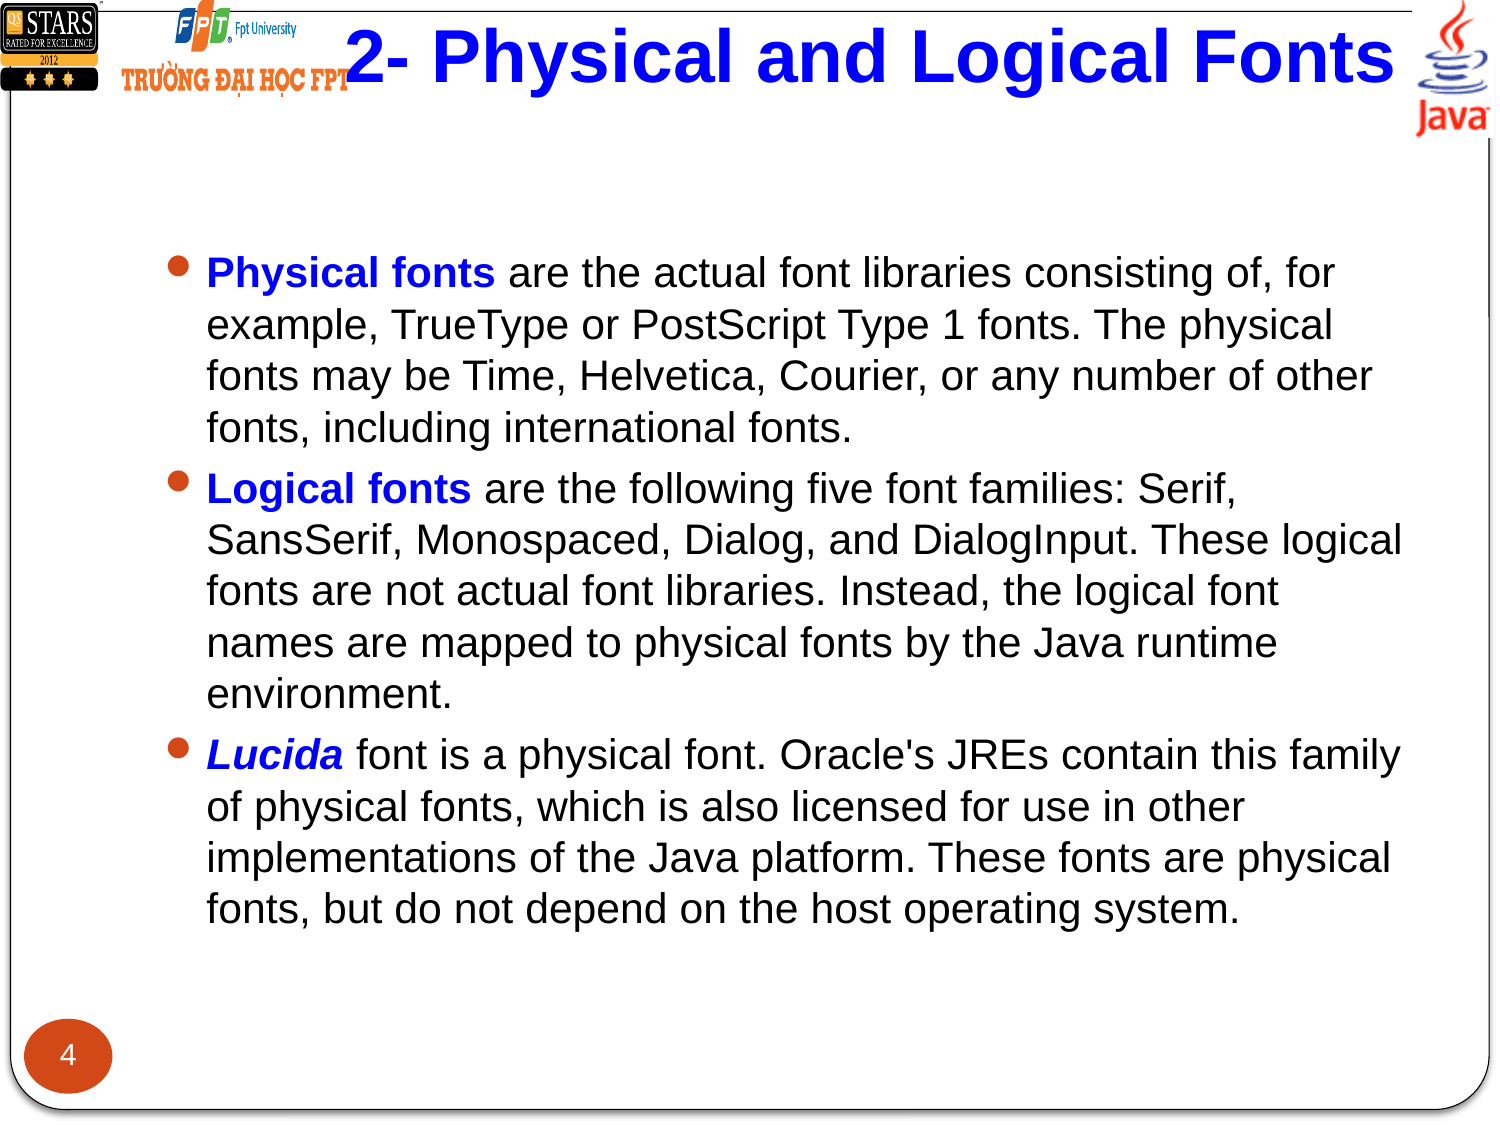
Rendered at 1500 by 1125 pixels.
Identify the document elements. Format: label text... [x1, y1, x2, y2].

slide_number 4 [23, 1018, 113, 1094]
title 2- Physical and Logical Fonts [150, 0, 1413, 113]
picture [1412, 0, 1494, 138]
list Physical fonts are the actual font libraries consisting of, for example, TrueType or PostScript Type 1 fonts. The physical fonts may be Time, Helvetica, Courier, or any number of other fonts, including international fonts. Logical fonts are the following five font families: Serif, SansSerif, Monospaced, Dialog, and DialogInput. These logical fonts are not actual font libraries. Instead, the logical font names are mapped to physical fonts by the Java runtime environment. Lucida font is a physical font. Oracle's JREs contain this family of physical fonts, which is also licensed for use in other implementations of the Java platform. These fonts are physical fonts, but do not depend on the host operating system. [150, 237, 1425, 988]
